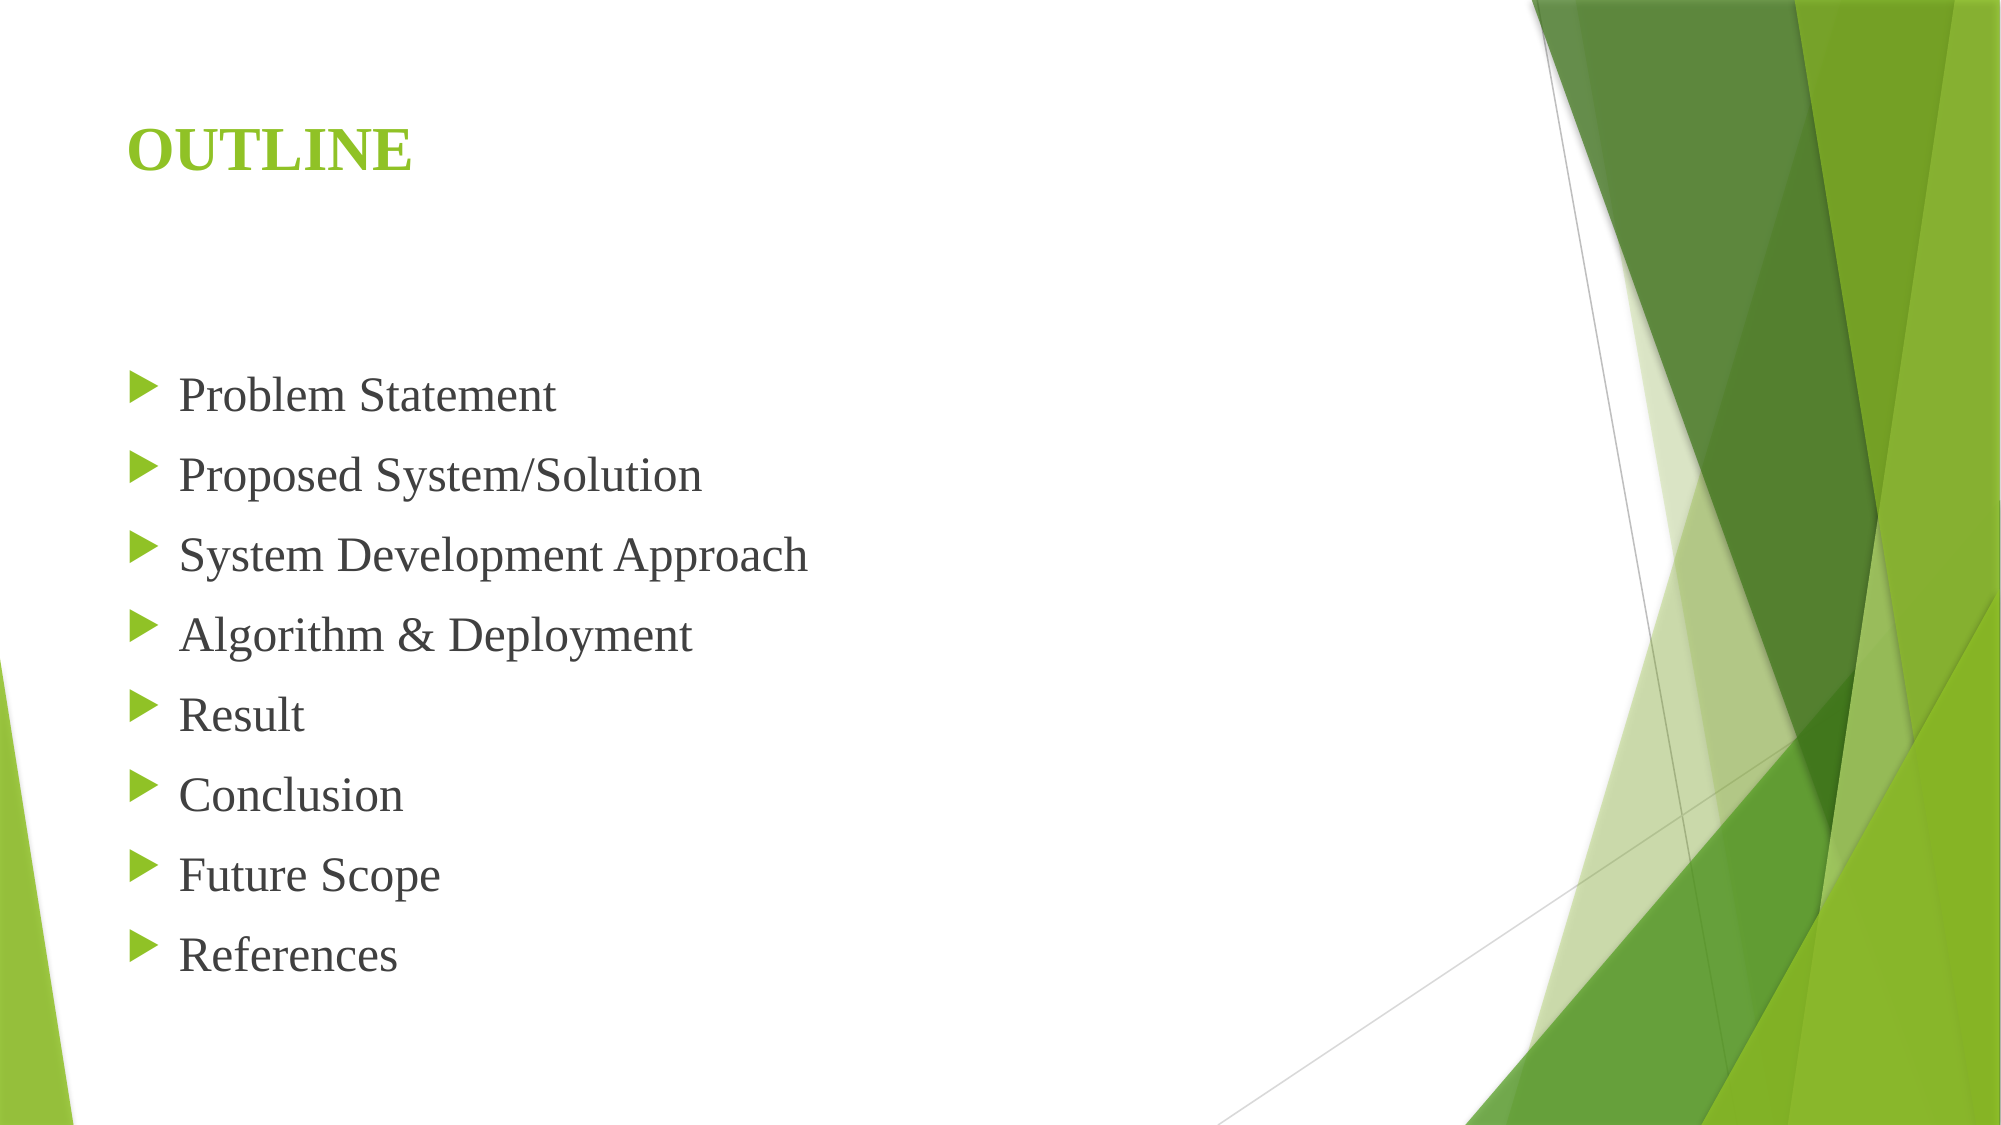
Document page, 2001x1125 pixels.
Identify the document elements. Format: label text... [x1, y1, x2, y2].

title OUTLINE [111, 99, 1522, 317]
list Problem Statement Proposed System/Solution System Development Approach Algorithm & Deployment Result Conclusion Future Scope References [111, 354, 1522, 992]
